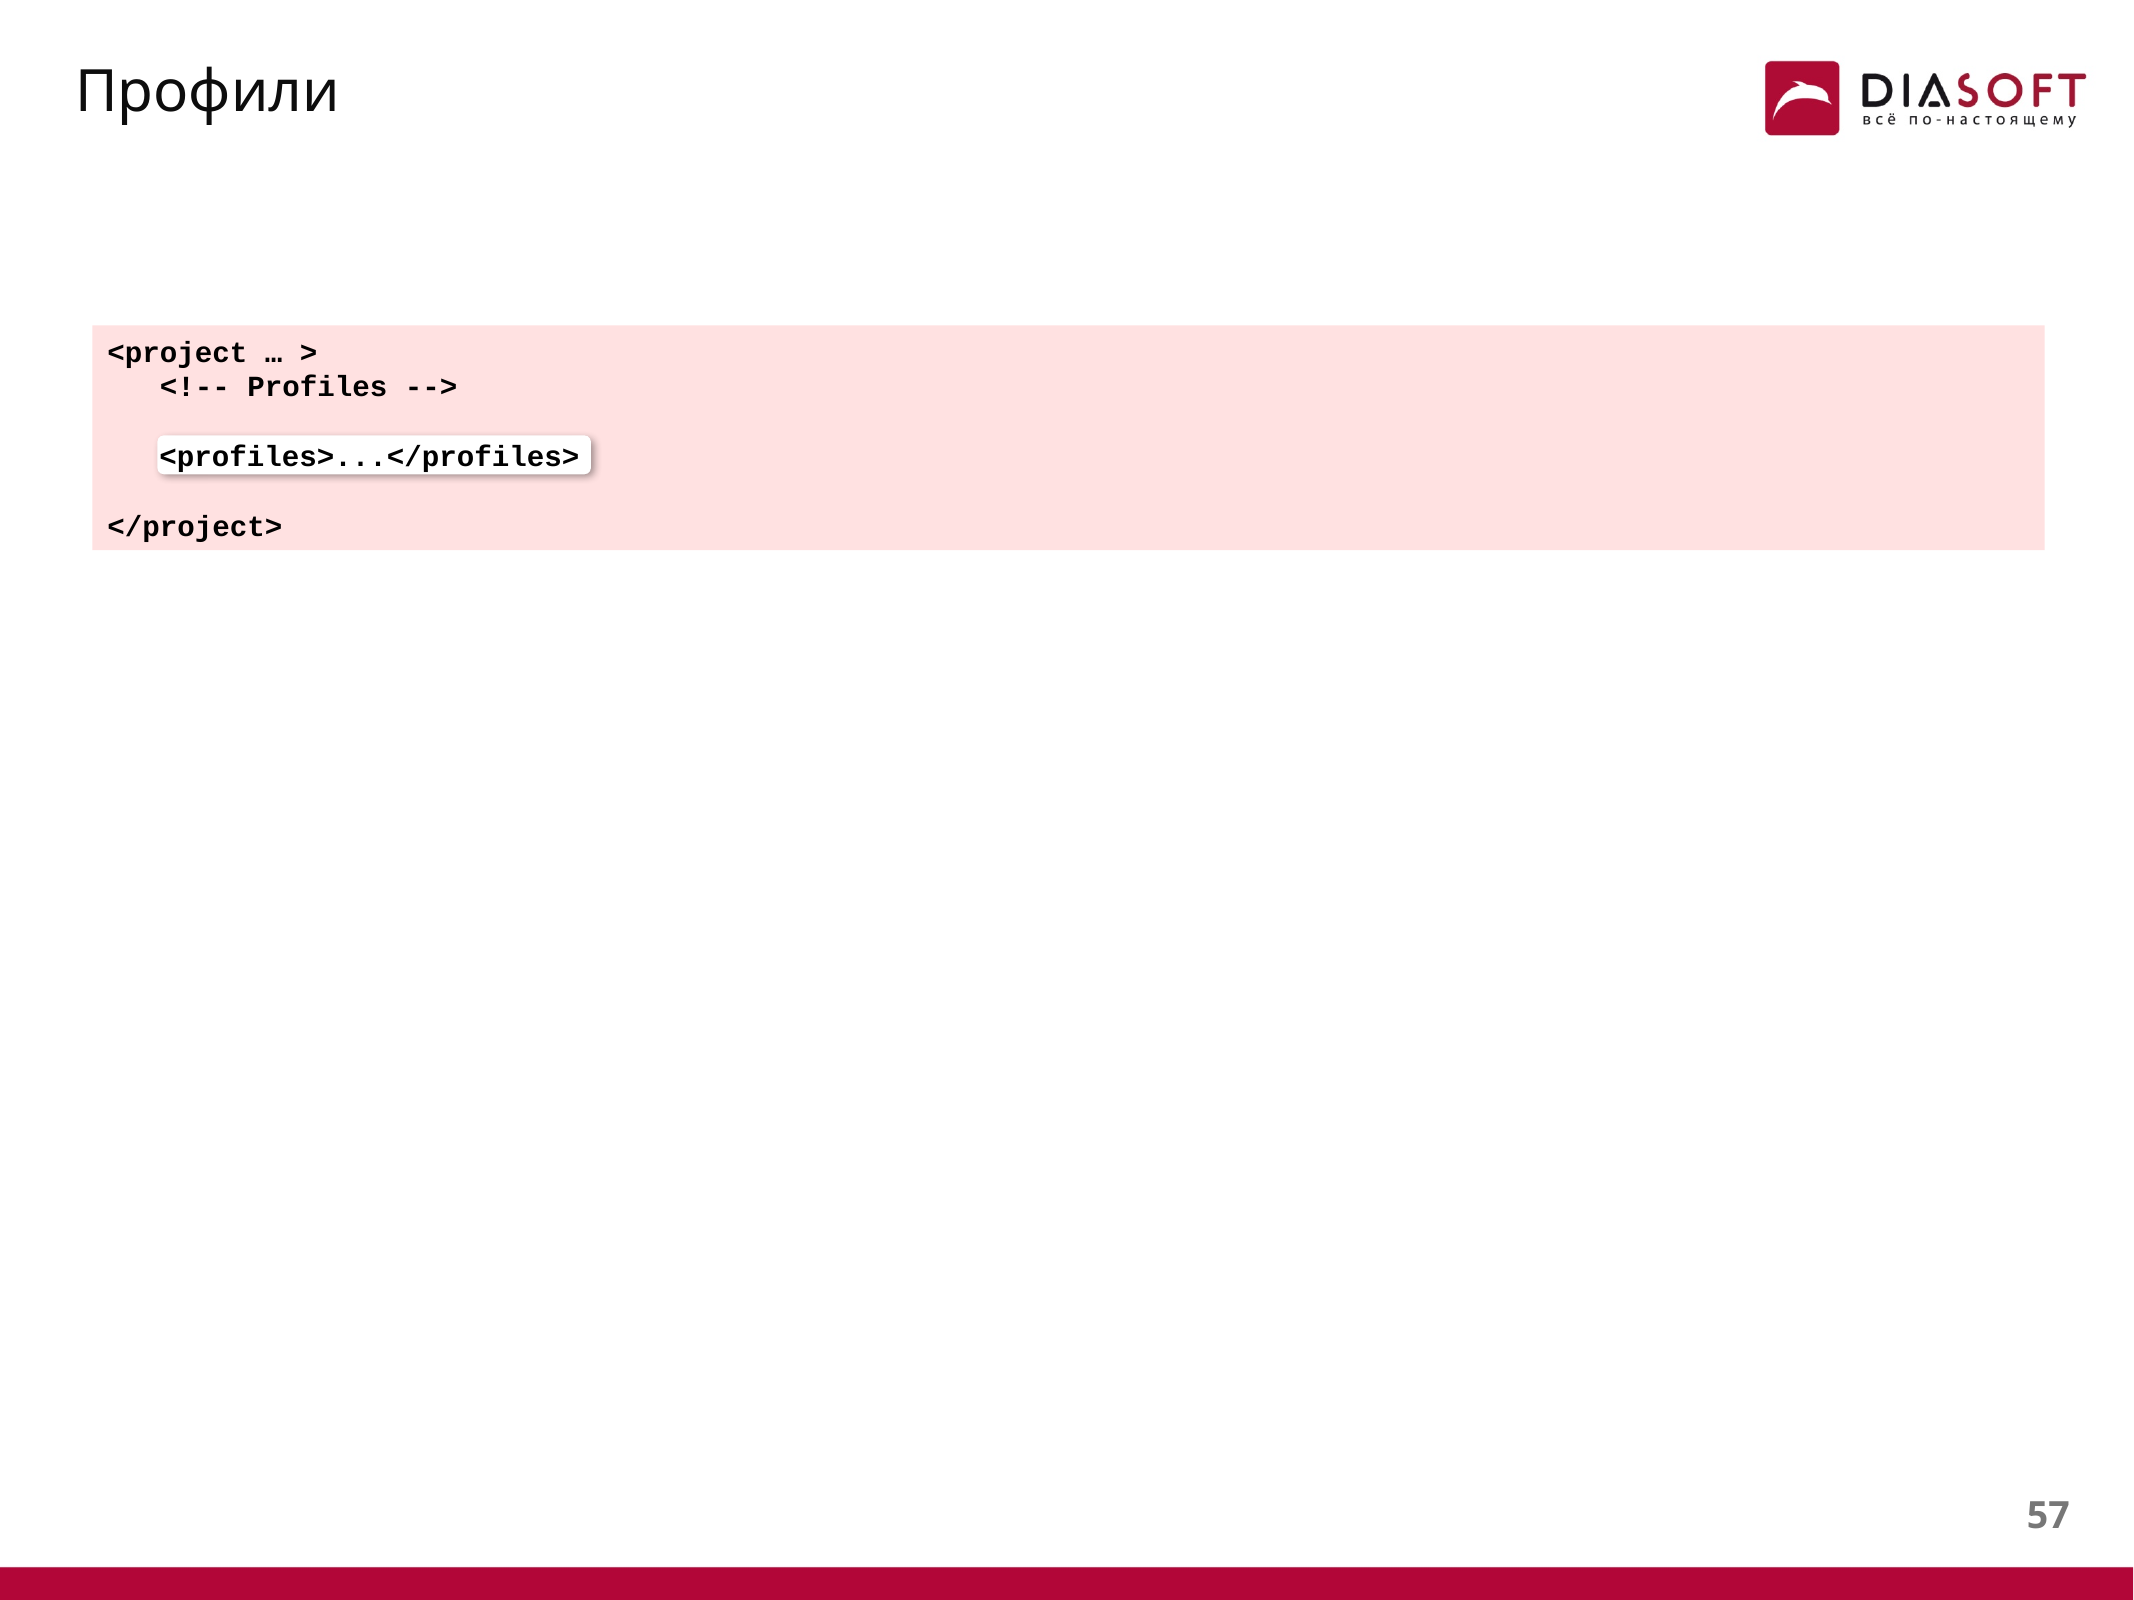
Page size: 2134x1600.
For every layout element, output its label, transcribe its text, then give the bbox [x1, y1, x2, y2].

title Профили [60, 45, 1716, 141]
picture [0, 0, 2134, 1600]
text_box <project … > <!-- Profiles --> <profiles>...</profiles> </project> [92, 325, 2045, 551]
text_box <profiles>...</profiles> [157, 435, 591, 475]
slide_number 56 [1587, 1476, 2085, 1557]
